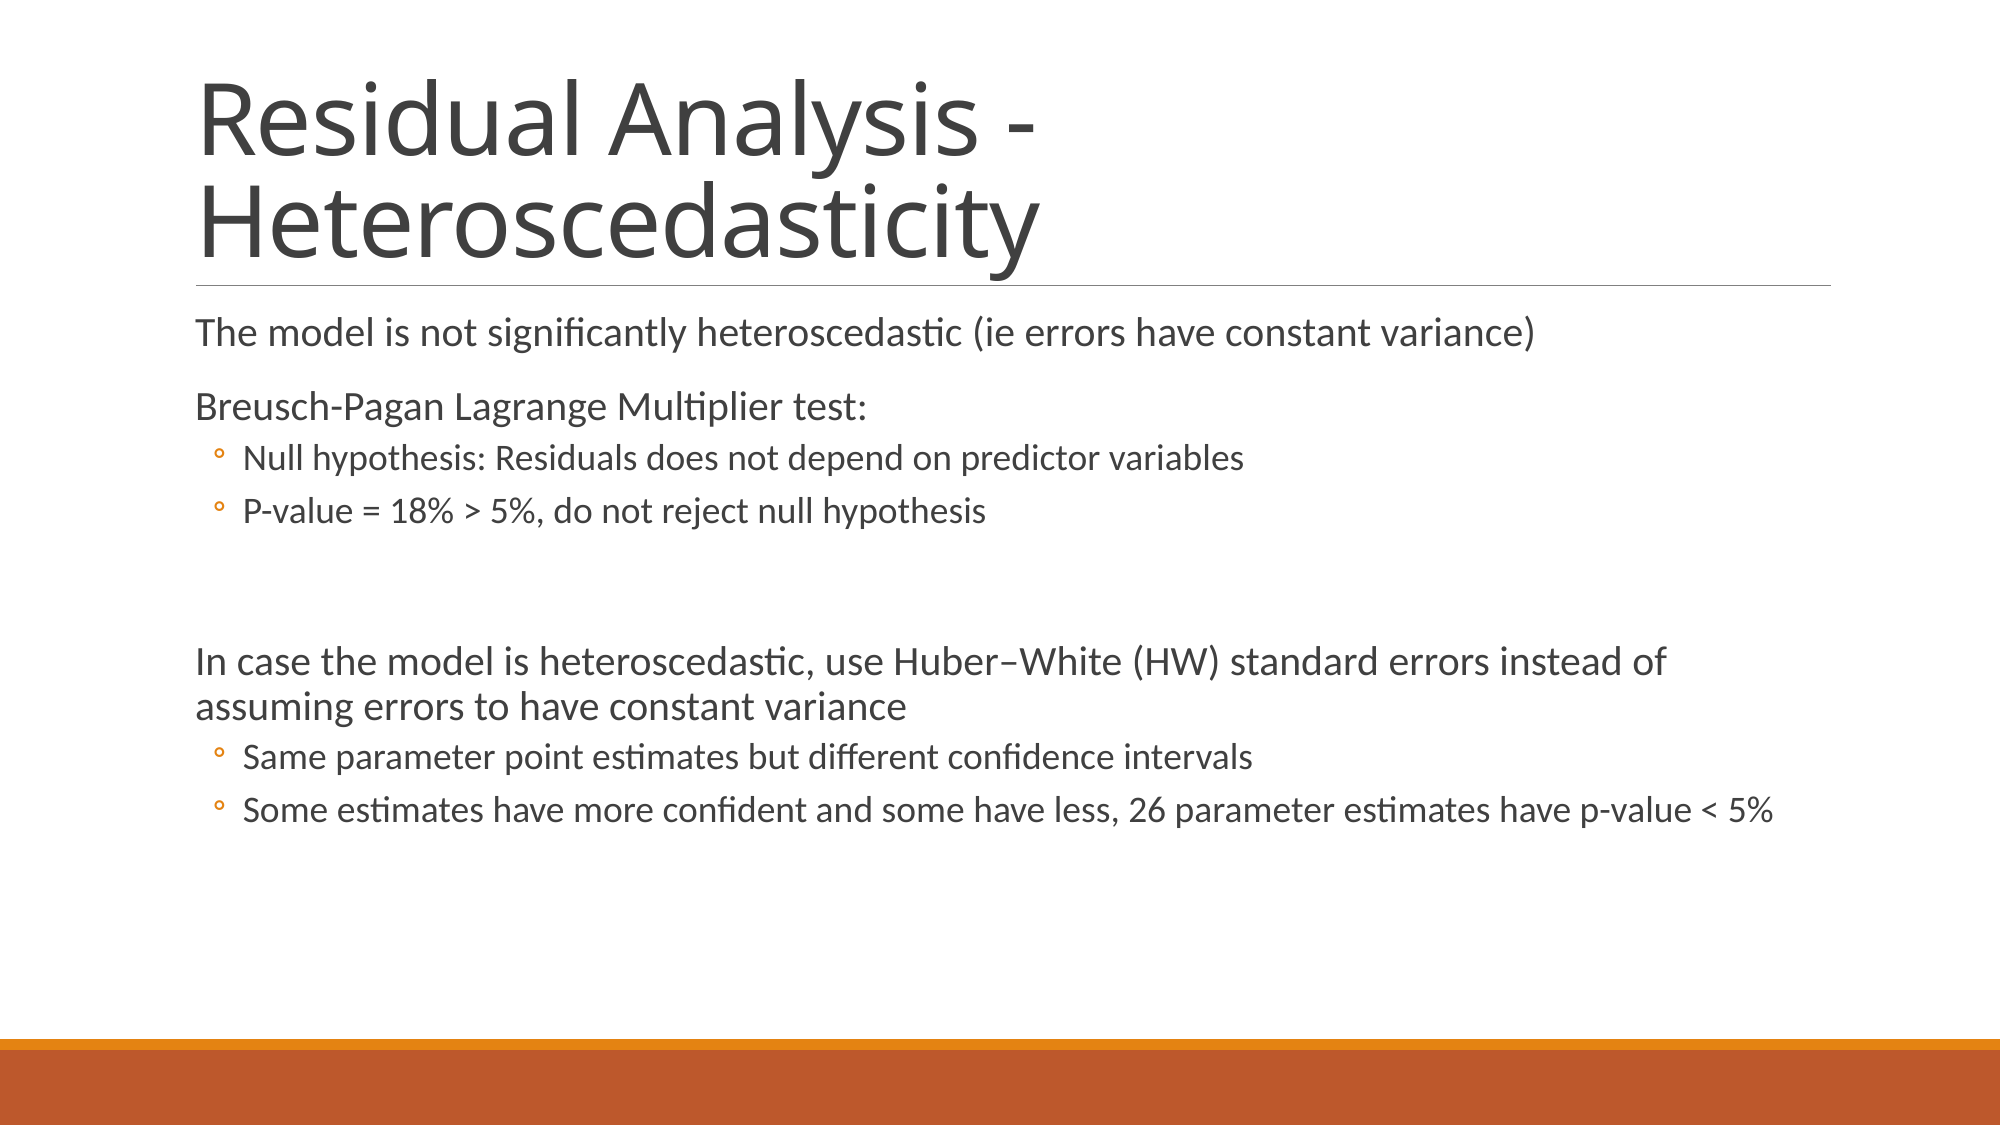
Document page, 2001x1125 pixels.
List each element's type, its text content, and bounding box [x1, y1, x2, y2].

list The model is not significantly heteroscedastic (ie errors have constant variance) Breusch-Pagan Lagrange Multiplier test: Null hypothesis: Residuals does not depend on predictor variables P-value = 18% > 5%, do not reject null hypothesis In case the model is heteroscedastic, use Huber–White (HW) standard errors instead of assuming errors to have constant variance Same parameter point estimates but different confidence intervals Some estimates have more confident and some have less, 26 parameter estimates have p-value < 5% [180, 302, 1790, 963]
title Residual Analysis - Heteroscedasticity [180, 47, 1830, 285]
